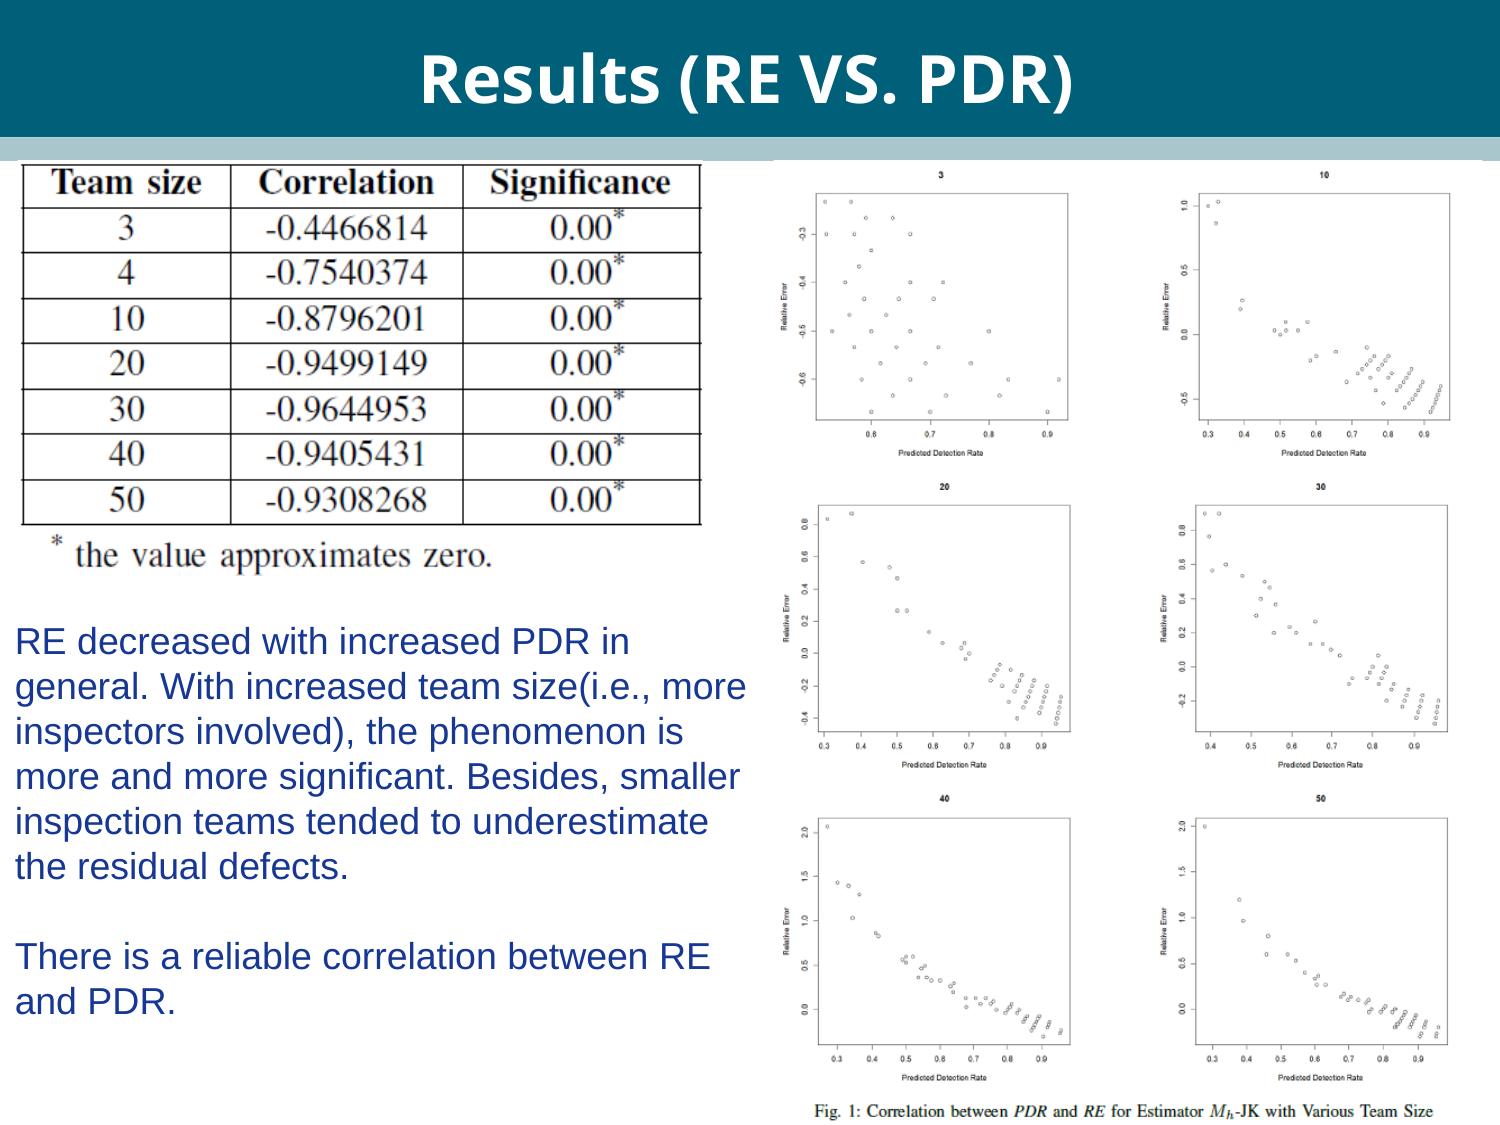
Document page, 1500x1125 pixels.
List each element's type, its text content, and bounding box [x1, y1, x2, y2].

picture [17, 160, 703, 578]
text_box RE decreased with increased PDR in general. With increased team size(i.e., more inspectors involved), the phenomenon is more and more significant. Besides, smaller inspection teams tended to underestimate the residual defects. There is a reliable correlation between RE and PDR. [0, 609, 768, 1030]
title Results (RE VS. PDR) [53, 30, 1441, 124]
picture [773, 160, 1483, 1125]
